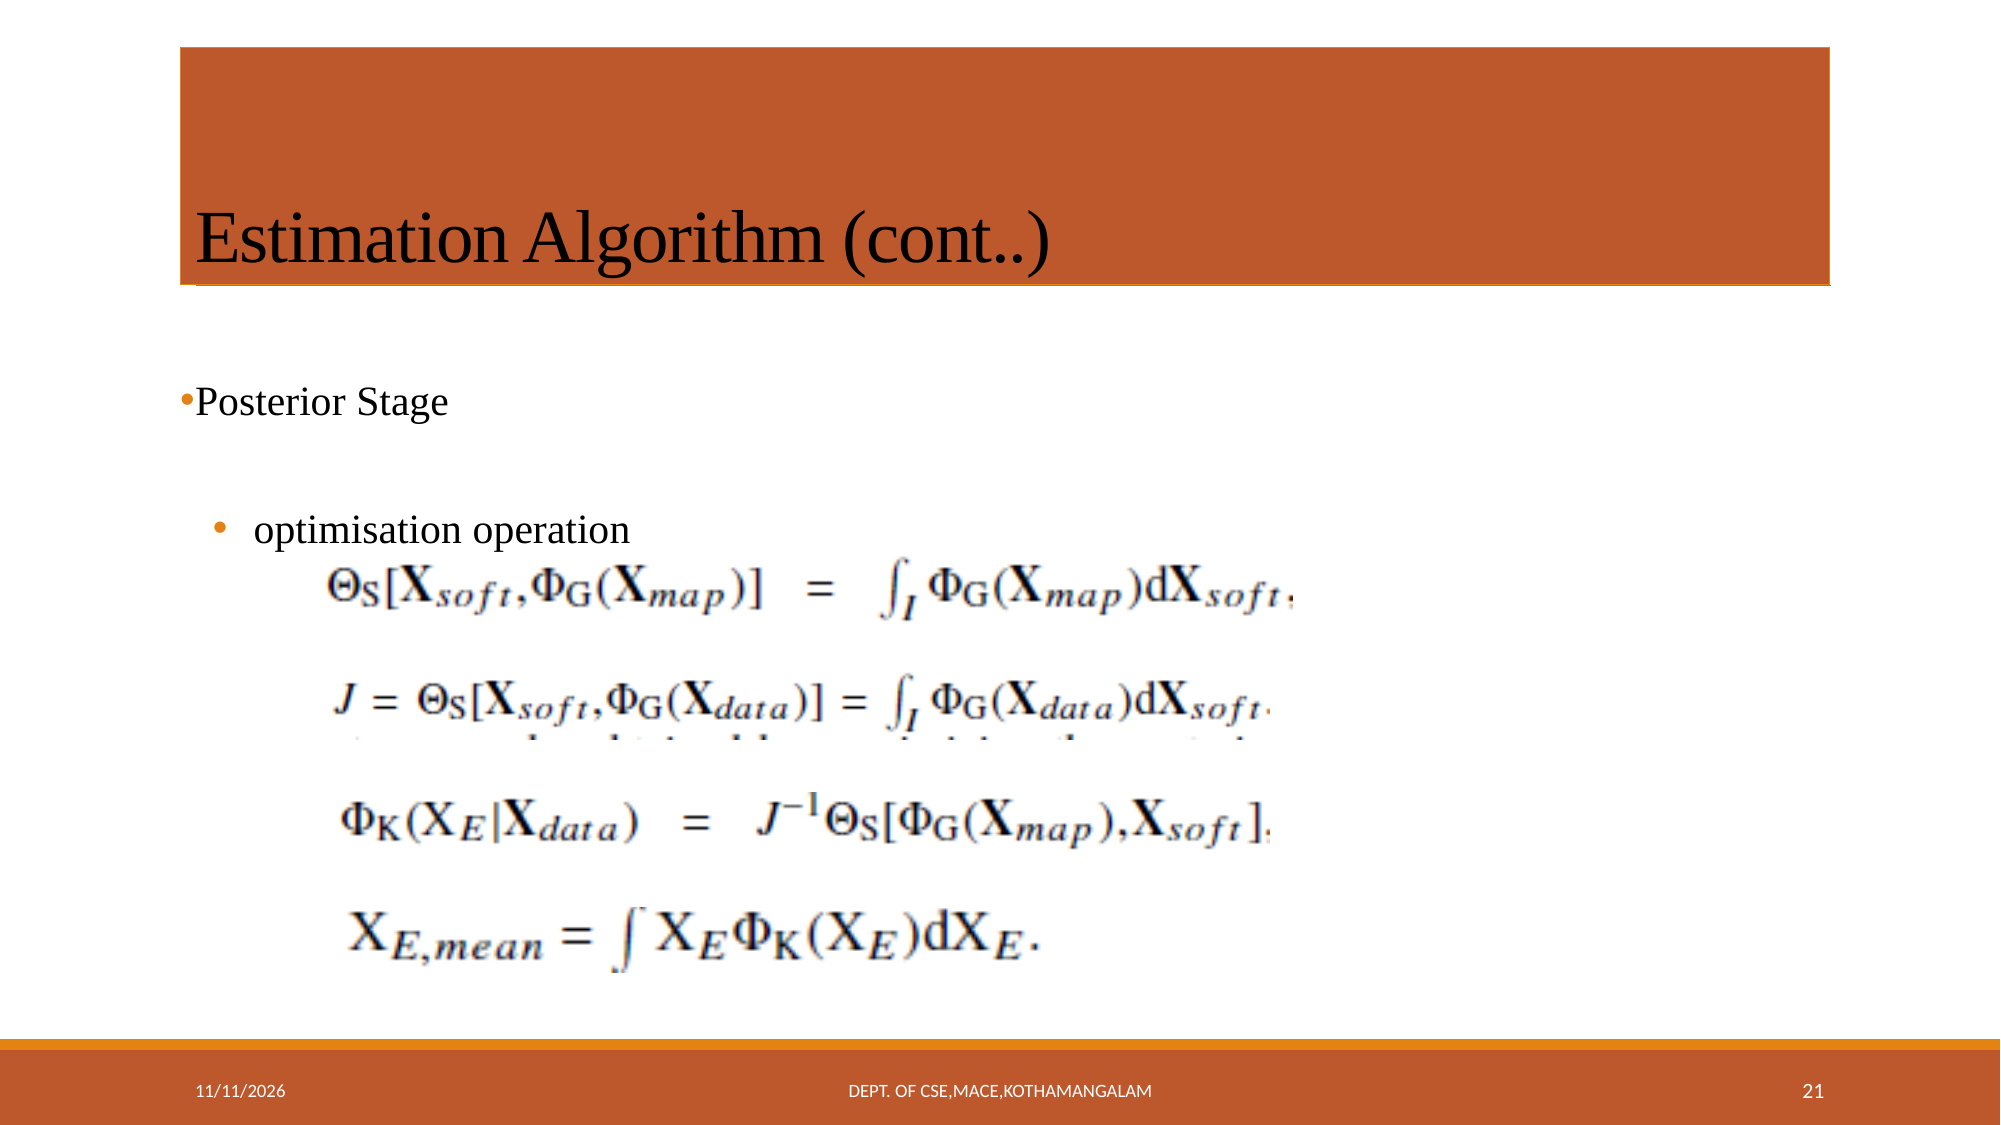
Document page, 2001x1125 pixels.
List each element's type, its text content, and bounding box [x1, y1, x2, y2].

slide_number 21 [1624, 1059, 1840, 1120]
list Posterior Stage optimisation operation [180, 302, 1830, 963]
footer Dept. of CSE,MACE,Kothamangalam [604, 1059, 1396, 1120]
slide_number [180, 1059, 586, 1120]
title Estimation Algorithm (cont..) [180, 47, 1830, 285]
picture [324, 669, 1271, 741]
picture [339, 906, 1097, 973]
picture [324, 791, 1271, 856]
picture [324, 555, 1294, 624]
